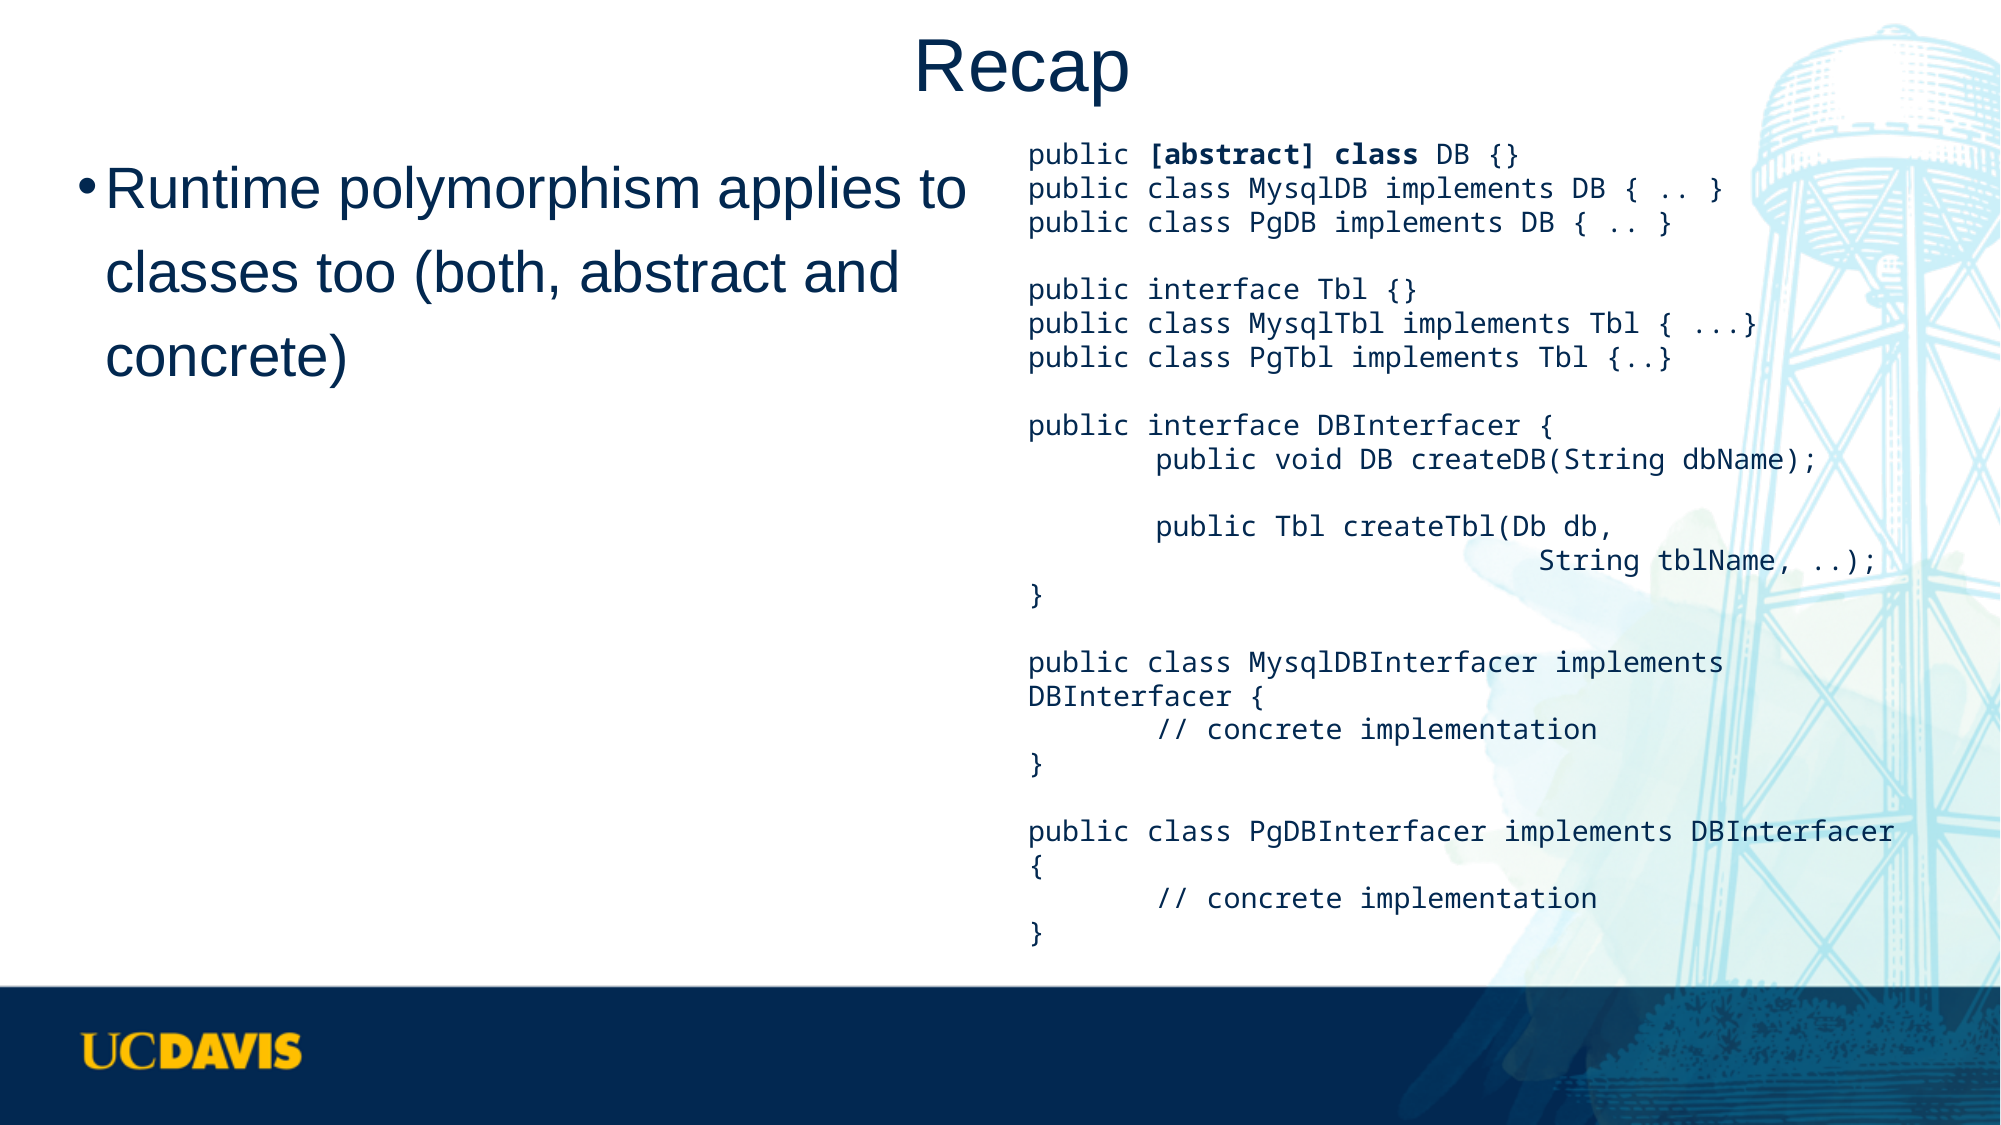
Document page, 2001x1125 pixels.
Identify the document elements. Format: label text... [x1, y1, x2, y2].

list Runtime polymorphism applies to classes too (both, abstract and concrete) [62, 128, 987, 957]
picture [0, 0, 2001, 1125]
title Recap [0, 0, 2000, 115]
list public [abstract] class DB {} public class MysqlDB implements DB { .. } public class PgDB implements DB { .. } public interface Tbl {} public class MysqlTbl implements Tbl { ...} public class PgTbl implements Tbl {..} public interface DBInterfacer { public void DB createDB(String dbName); public Tbl createTbl(Db db, String tblName, ..); } public class MysqlDBInterfacer implements DBInterfacer { // concrete implementation } public class PgDBInterfacer implements DBInterfacer { // concrete implementation } [1013, 128, 1938, 957]
